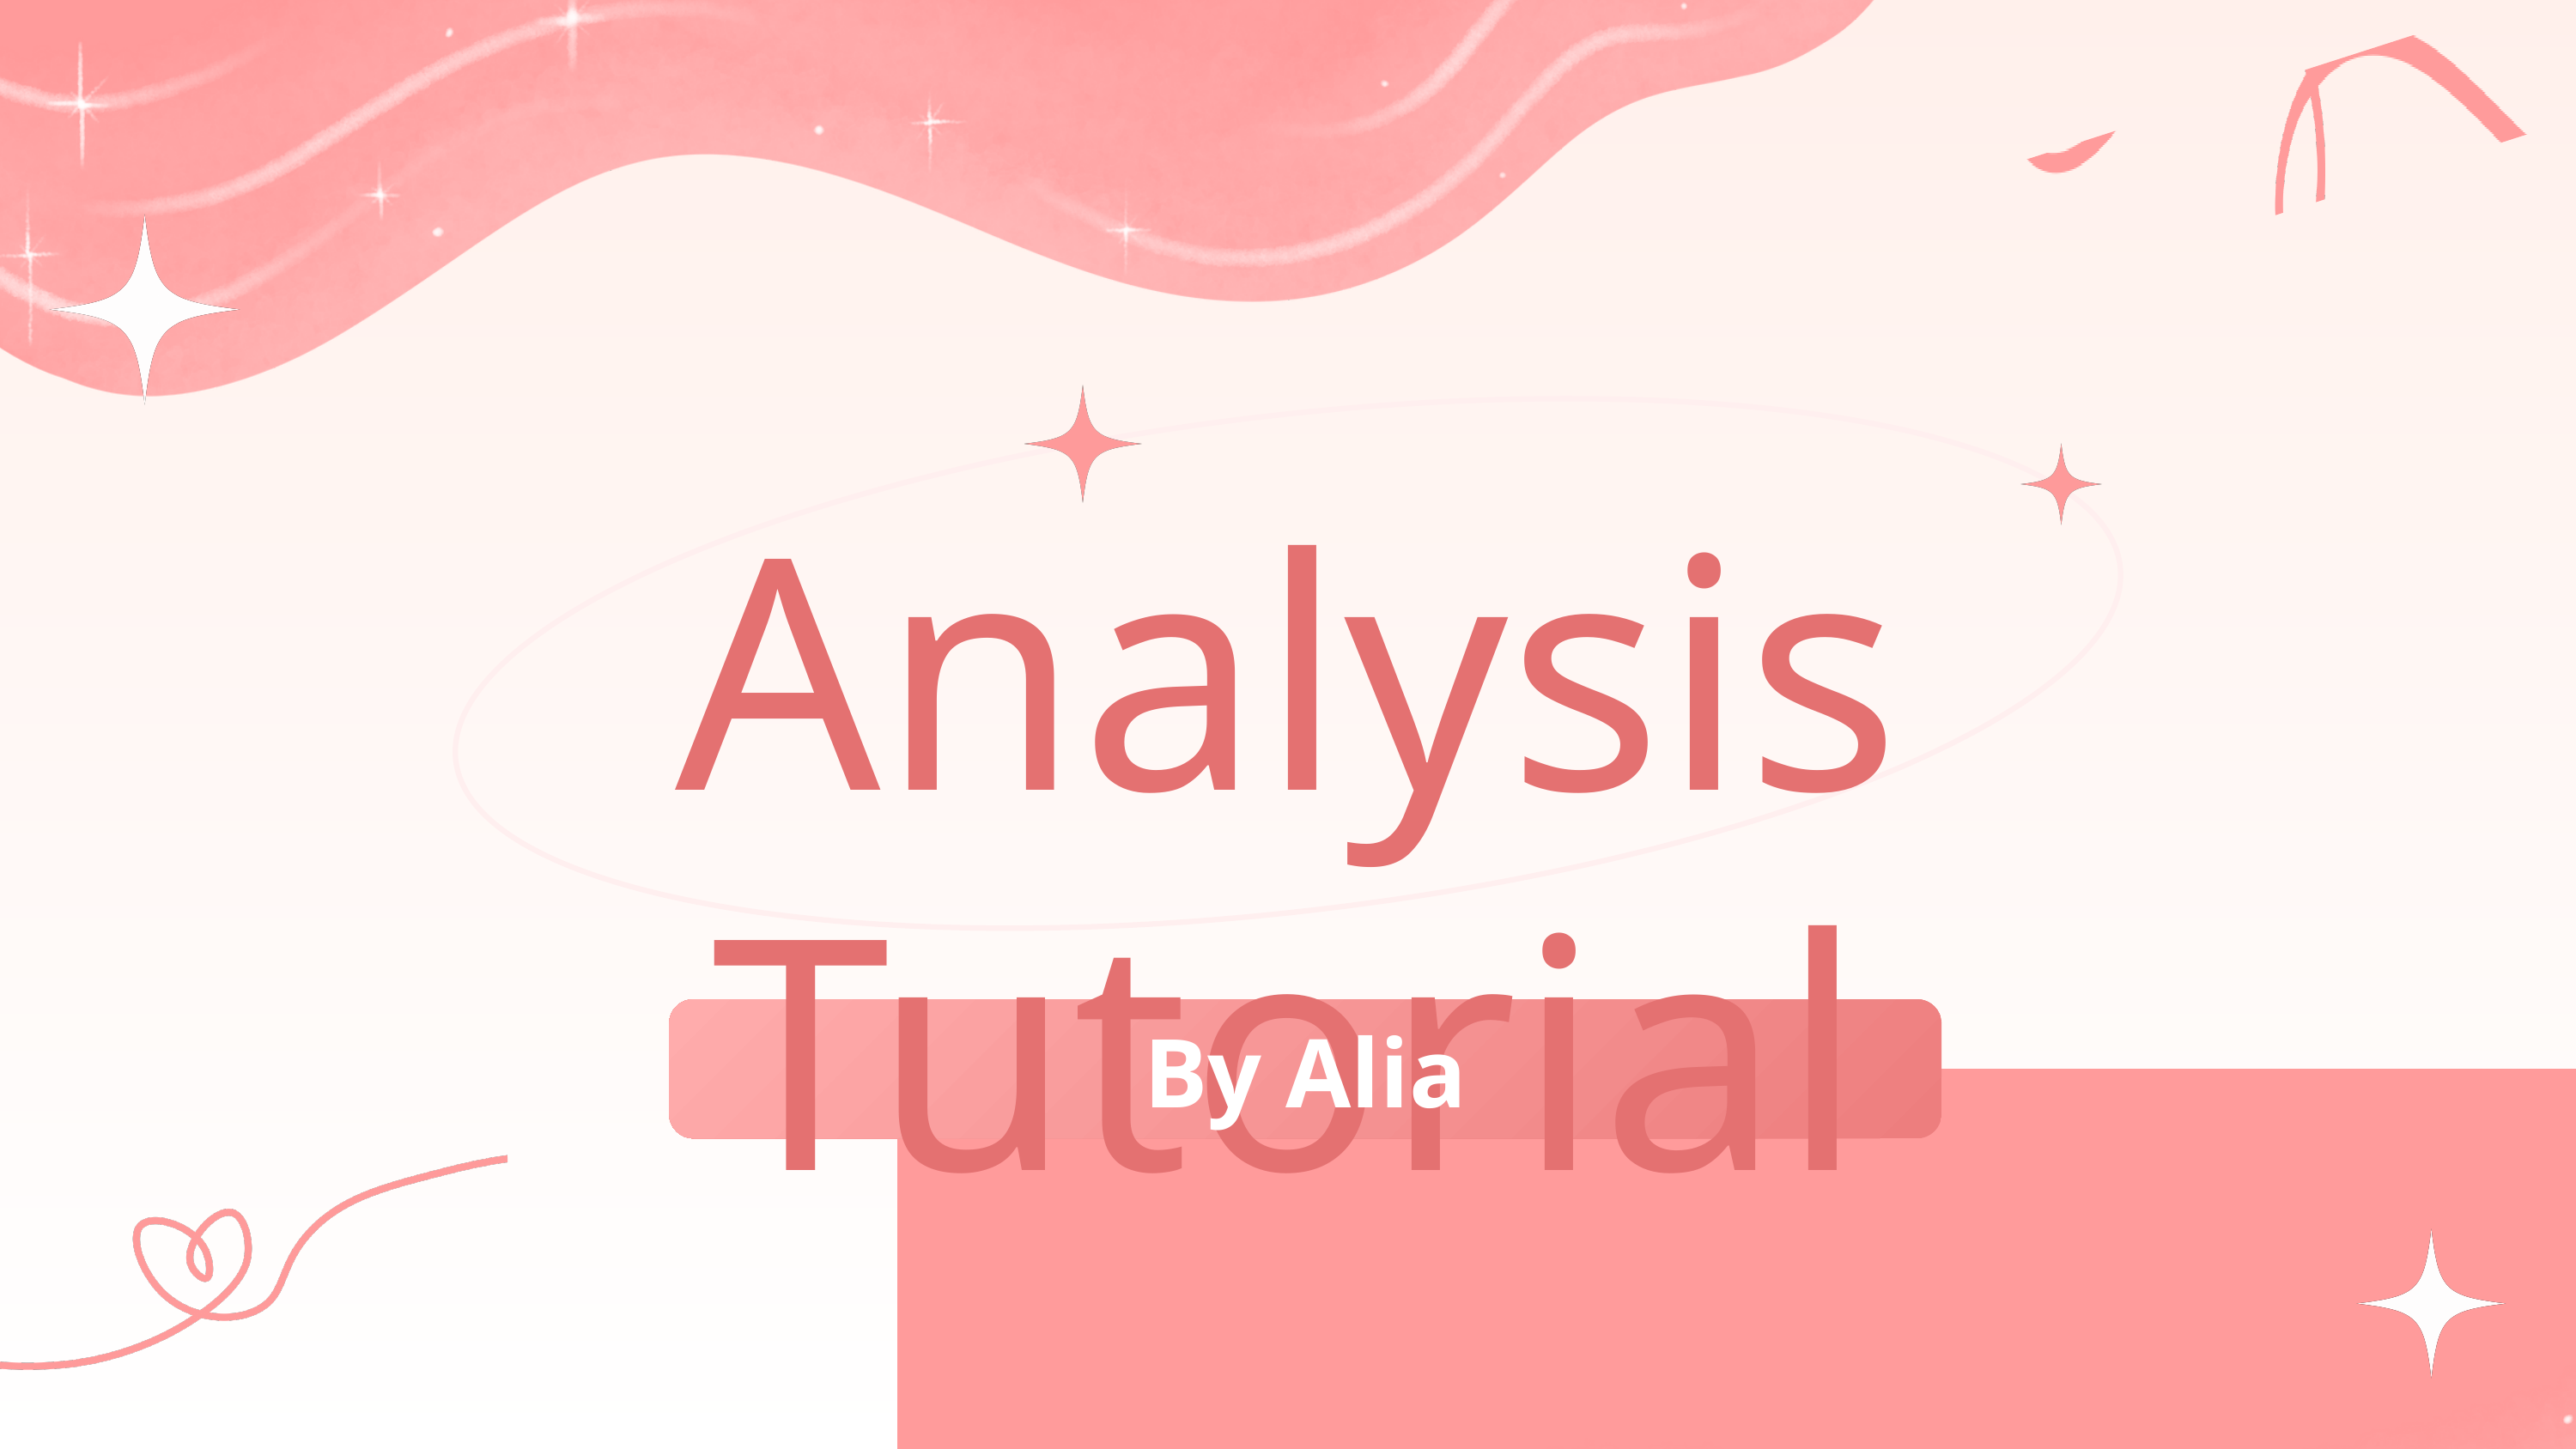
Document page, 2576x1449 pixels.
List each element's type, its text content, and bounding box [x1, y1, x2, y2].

text_box [2356, 1228, 2506, 1379]
text_box [49, 214, 240, 405]
text_box [0, 0, 1942, 397]
text_box Analysis Tutorial [219, 475, 2357, 1235]
text_box [897, 1069, 2576, 1449]
text_box [1997, 0, 2576, 292]
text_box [450, 415, 2126, 912]
text_box [1024, 385, 1142, 415]
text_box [668, 998, 1942, 1139]
text_box [0, 1155, 508, 1370]
